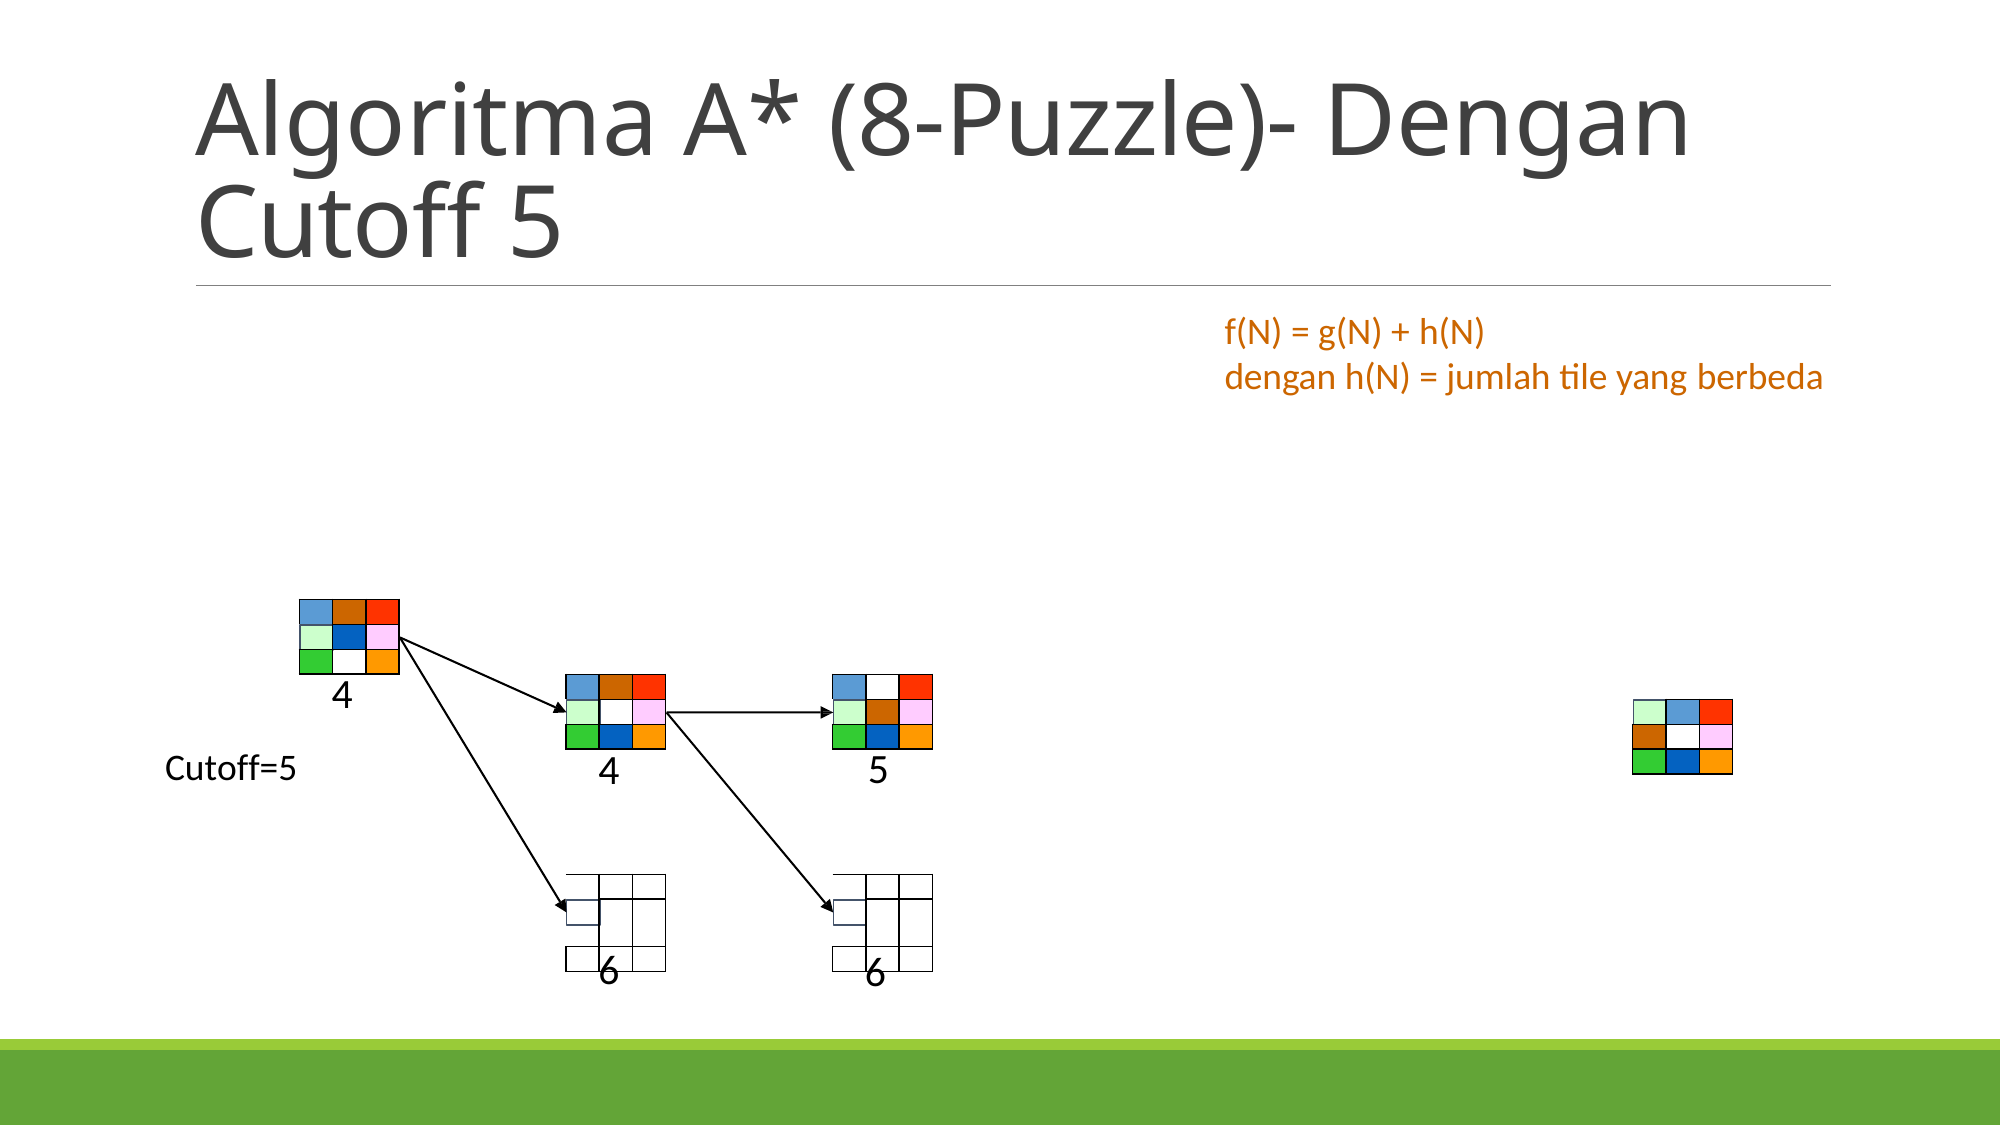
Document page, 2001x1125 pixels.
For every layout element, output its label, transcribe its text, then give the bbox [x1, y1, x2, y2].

table_cell [1667, 750, 1699, 773]
text_box 4 [596, 740, 622, 793]
table_cell [633, 900, 665, 946]
table_header [333, 600, 365, 624]
table_cell [1633, 725, 1665, 748]
table_header [633, 675, 665, 699]
table_cell [1633, 750, 1665, 773]
title Algoritma A* (8-Puzzle)- Dengan Cutoff 5 [180, 47, 1830, 285]
text_box [666, 706, 834, 719]
text_box [665, 712, 834, 913]
table_cell [833, 725, 865, 748]
table_cell [1700, 750, 1732, 773]
text_box 6 [596, 972, 622, 993]
table_header [633, 875, 665, 898]
table_cell [900, 700, 932, 724]
table_cell [299, 624, 332, 649]
table_cell [833, 699, 865, 724]
table_header [566, 875, 598, 946]
table_cell [600, 947, 632, 971]
table_header [600, 675, 632, 699]
table_cell [900, 947, 932, 971]
table_cell [900, 900, 932, 946]
table_cell [867, 700, 898, 724]
table_header [367, 600, 398, 624]
table_header [900, 875, 932, 898]
table_cell [367, 650, 398, 673]
table_cell [867, 900, 898, 946]
table_header [300, 600, 332, 624]
text_box [399, 636, 567, 913]
table_cell [1700, 725, 1732, 748]
table_cell [300, 650, 332, 673]
text_box f(N) = g(N) + h(N) dengan h(N) = jumlah tile yang berbeda [1222, 304, 1830, 397]
table_cell [567, 947, 598, 971]
text_box [401, 636, 567, 713]
table_header [833, 875, 865, 946]
table_cell [867, 947, 898, 971]
table_header [1700, 700, 1732, 724]
table_cell [566, 699, 598, 724]
table_cell [633, 947, 665, 971]
table_header [1633, 699, 1665, 724]
table_header [1667, 700, 1699, 724]
table_cell [367, 625, 398, 649]
table_cell [600, 900, 632, 946]
text_box 5 [865, 740, 892, 793]
table_cell [833, 947, 865, 971]
text_box 6 [862, 972, 889, 995]
text_box 4 [329, 665, 355, 718]
table_cell [633, 725, 665, 748]
table_cell [333, 650, 365, 673]
table_cell [600, 700, 632, 724]
table_cell [867, 725, 898, 748]
table_header [833, 675, 865, 699]
table_header [900, 675, 932, 699]
table_header [600, 875, 632, 898]
table_cell [333, 625, 365, 649]
table_cell [1667, 725, 1699, 748]
table_cell [633, 700, 665, 724]
text_box Cutoff=5 [162, 740, 299, 788]
table_header [867, 675, 898, 699]
table_header [867, 875, 898, 898]
table_cell [567, 725, 598, 748]
table_header [567, 675, 598, 699]
table_cell [600, 725, 632, 748]
table_cell [900, 725, 932, 748]
